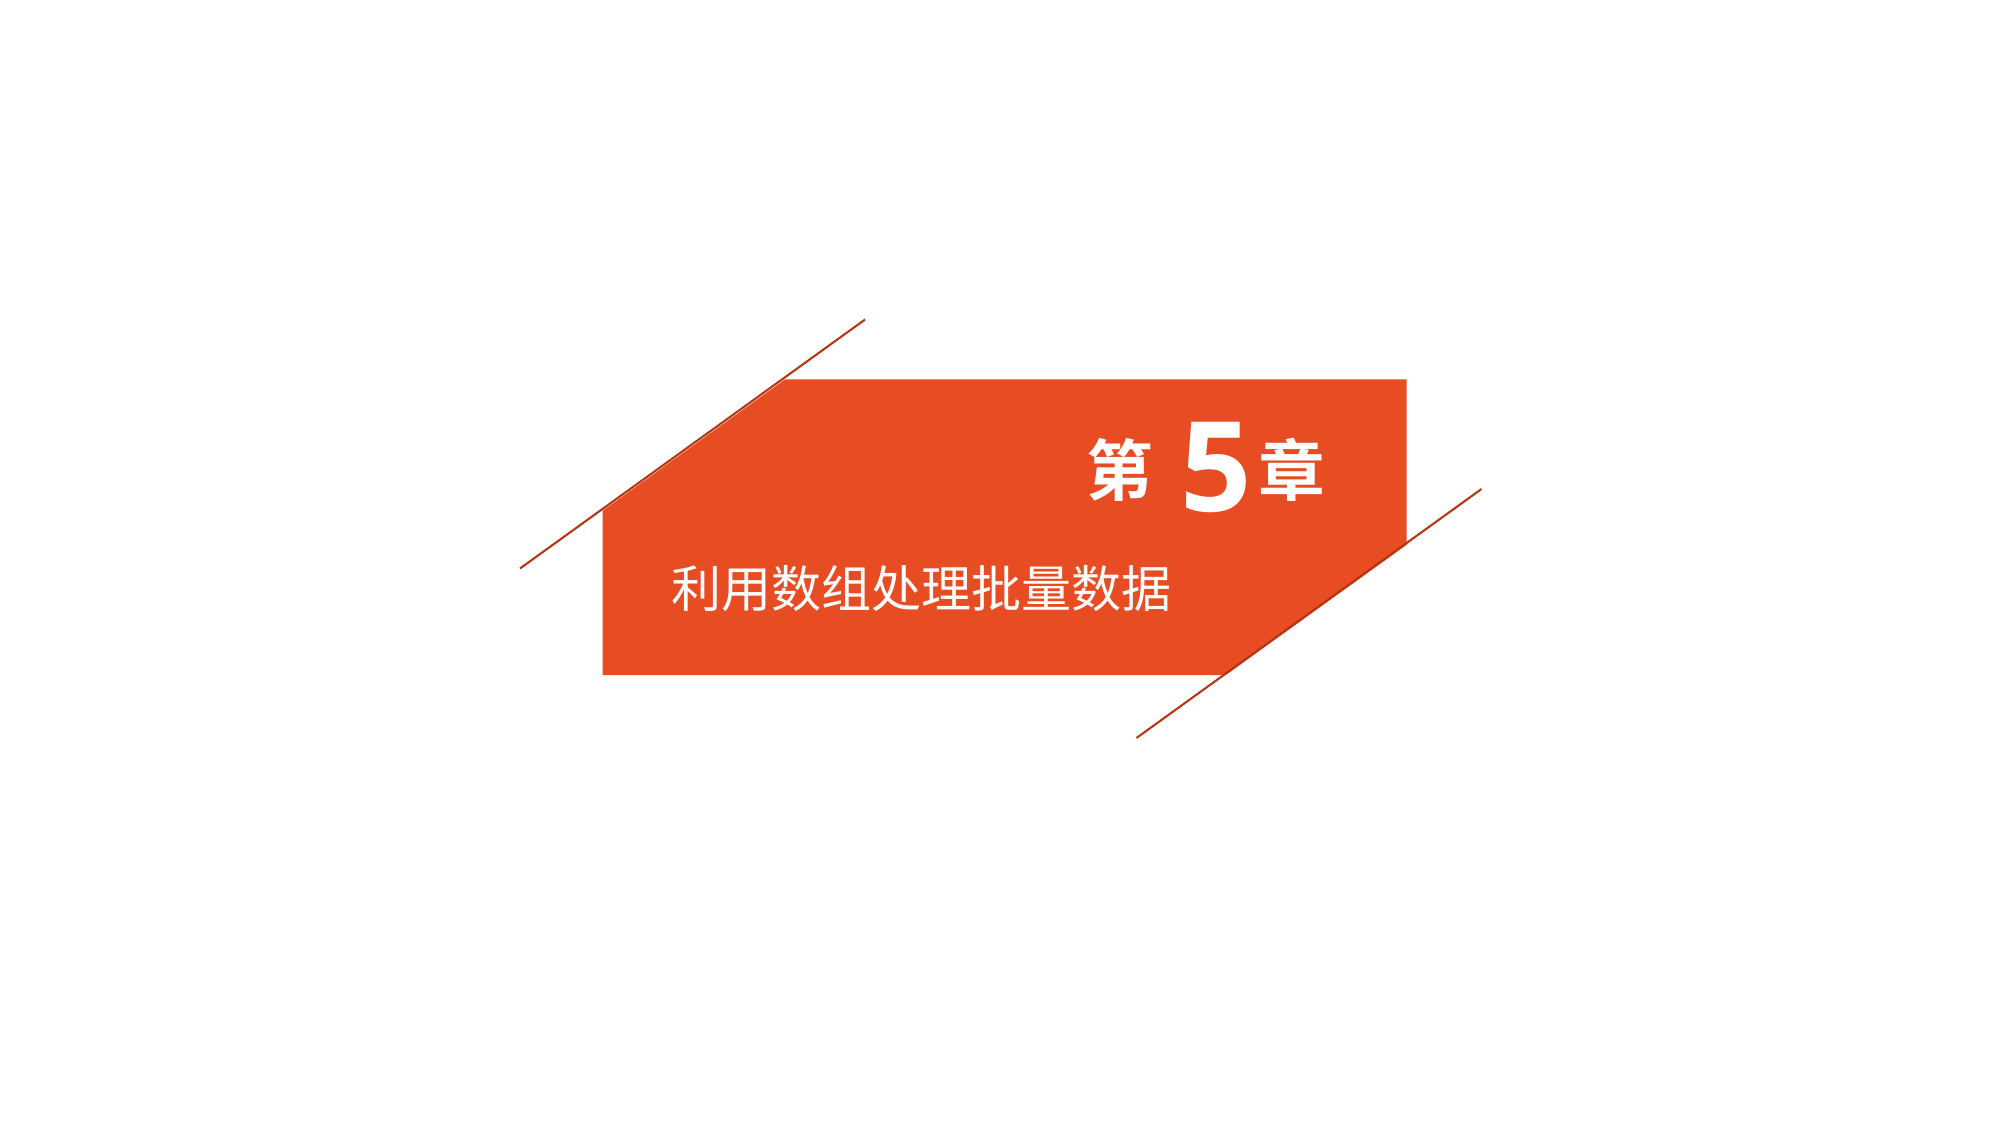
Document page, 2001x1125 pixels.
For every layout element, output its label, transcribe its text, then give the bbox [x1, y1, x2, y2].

text_box 第 [1072, 421, 1179, 518]
text_box 章 [1243, 421, 1350, 488]
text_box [1136, 488, 1482, 738]
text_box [520, 319, 866, 569]
text_box 利用数组处理批量数据 [656, 520, 1136, 627]
text_box [602, 569, 1136, 676]
text_box [866, 379, 1165, 520]
text_box 5 [1165, 379, 1267, 488]
text_box [1267, 379, 1407, 488]
